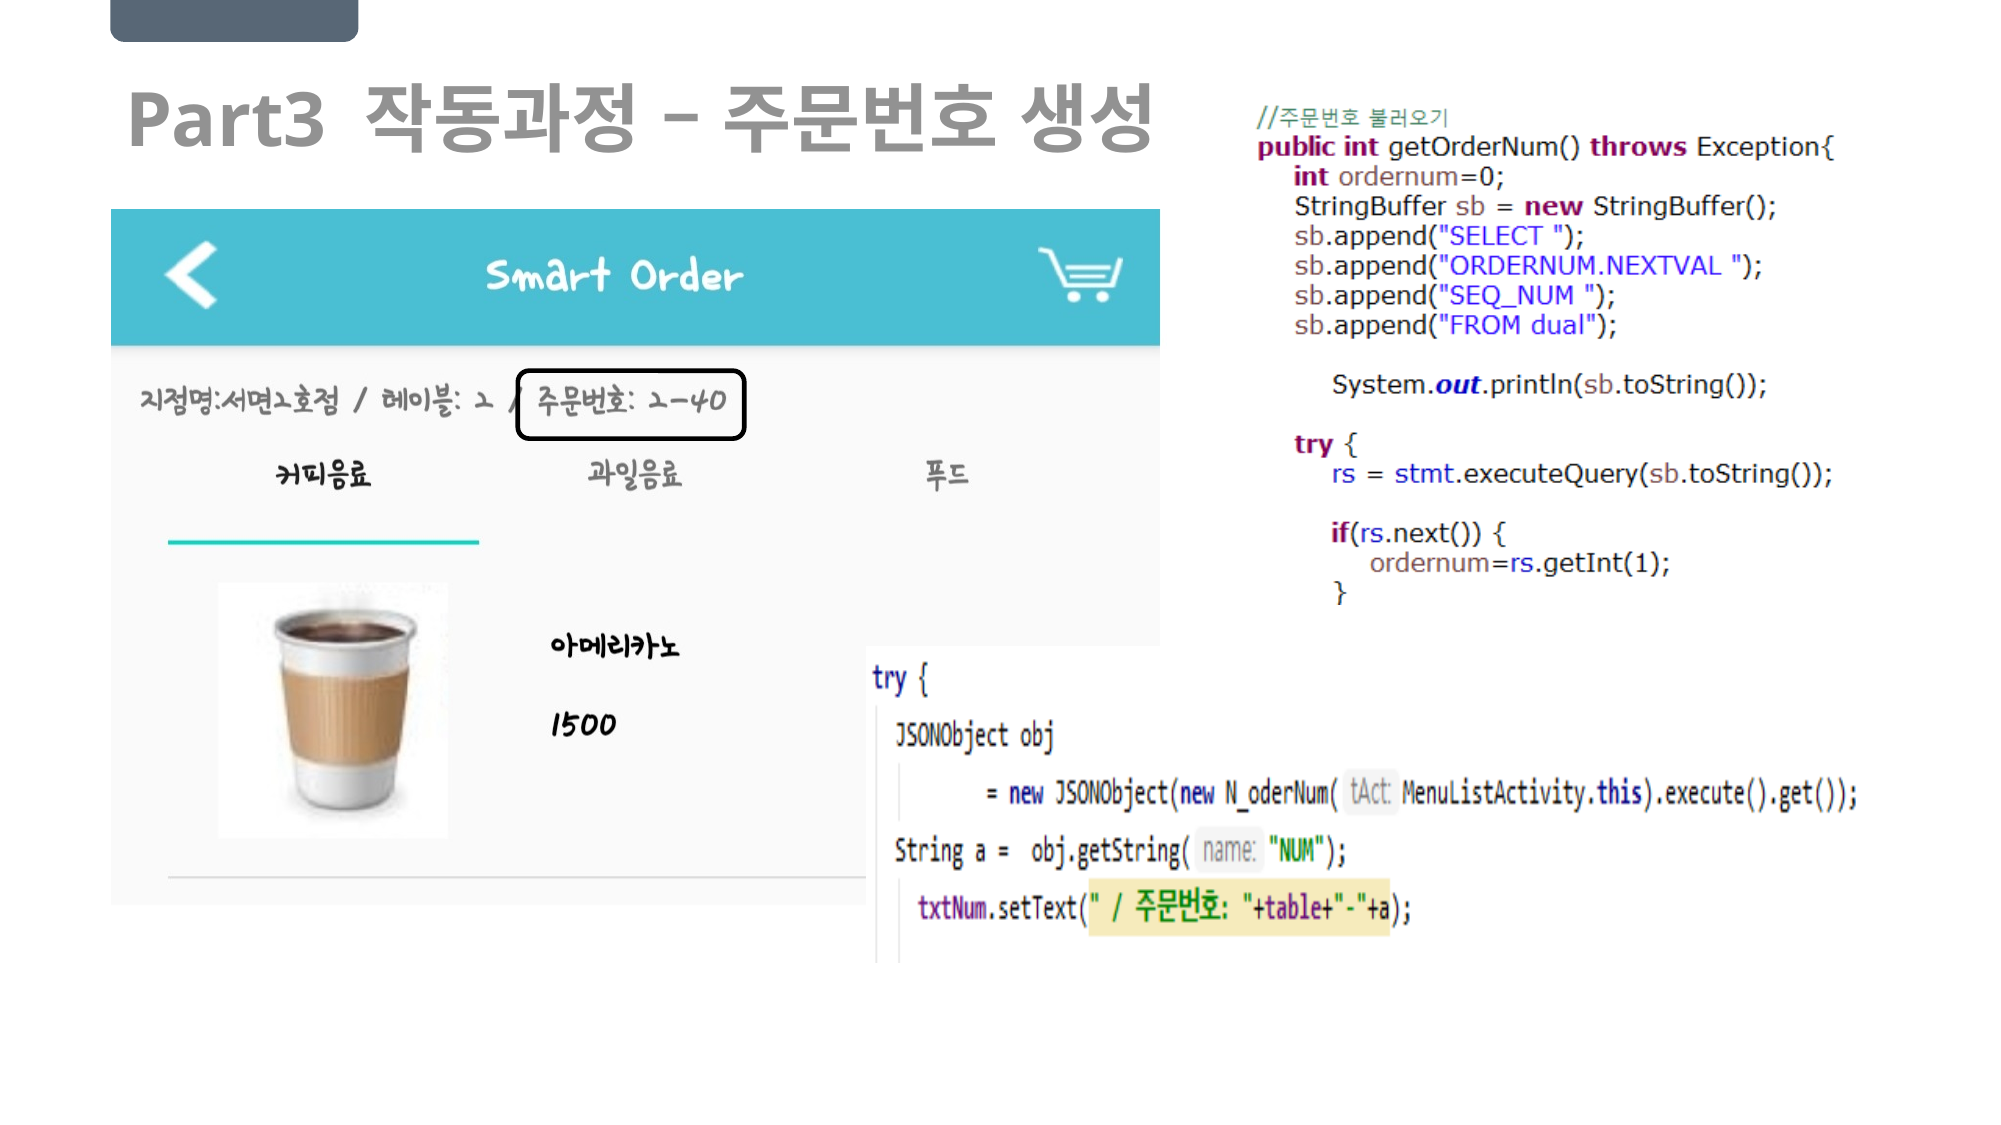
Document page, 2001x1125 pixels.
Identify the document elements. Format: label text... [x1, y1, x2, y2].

picture [1236, 95, 1867, 605]
text_box [109, 0, 360, 43]
text_box Part3 작동과정 – 주문번호 생성 [110, 64, 1214, 169]
picture [111, 209, 1869, 963]
